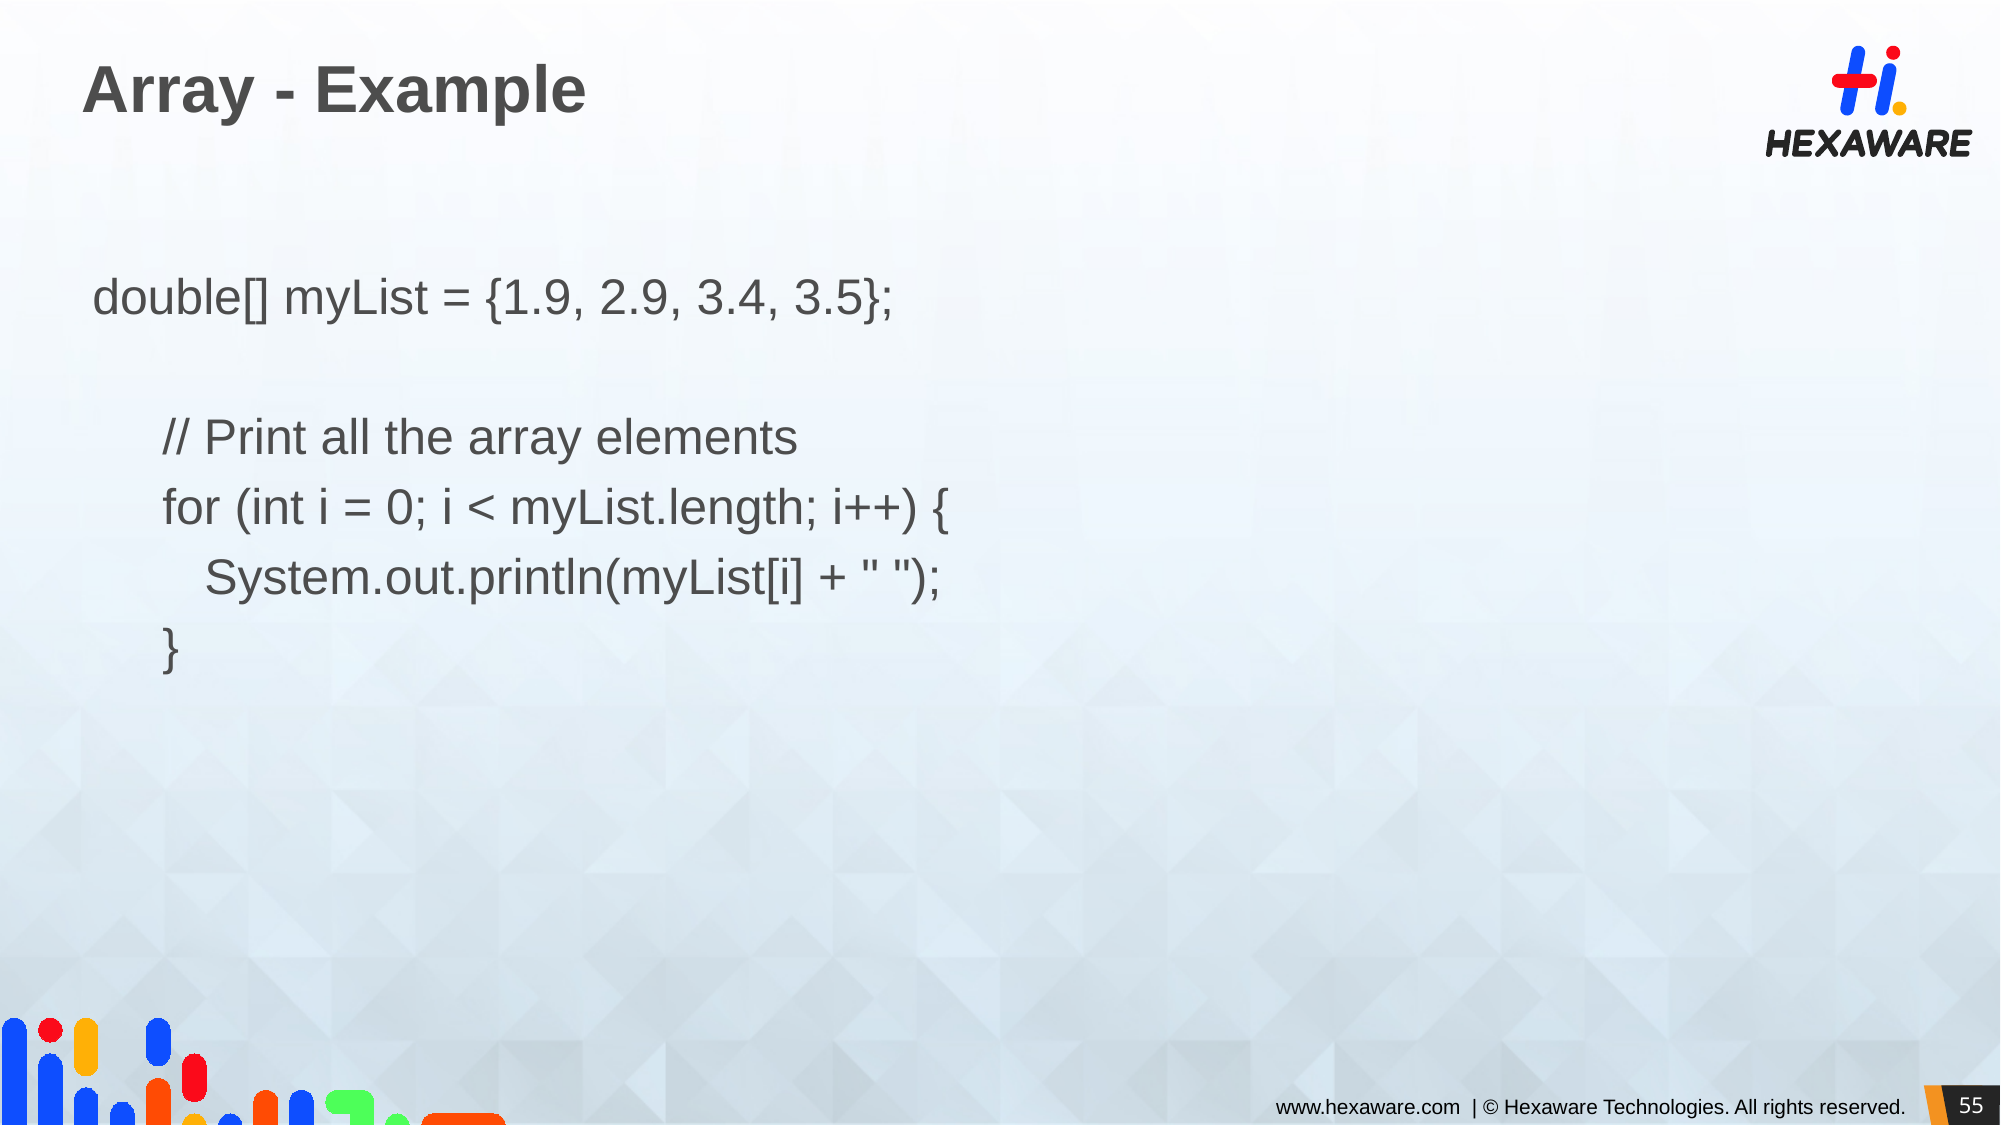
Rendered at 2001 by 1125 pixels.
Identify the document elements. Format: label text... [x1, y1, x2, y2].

picture [0, 0, 2001, 1125]
list double[] myList = {1.9, 2.9, 3.4, 3.5}; // Print all the array elements for (int i = 0; i < myList.length; i++) { System.out.println(myList[i] + " "); } [67, 258, 1933, 1062]
title Array - Example [70, 35, 1521, 136]
